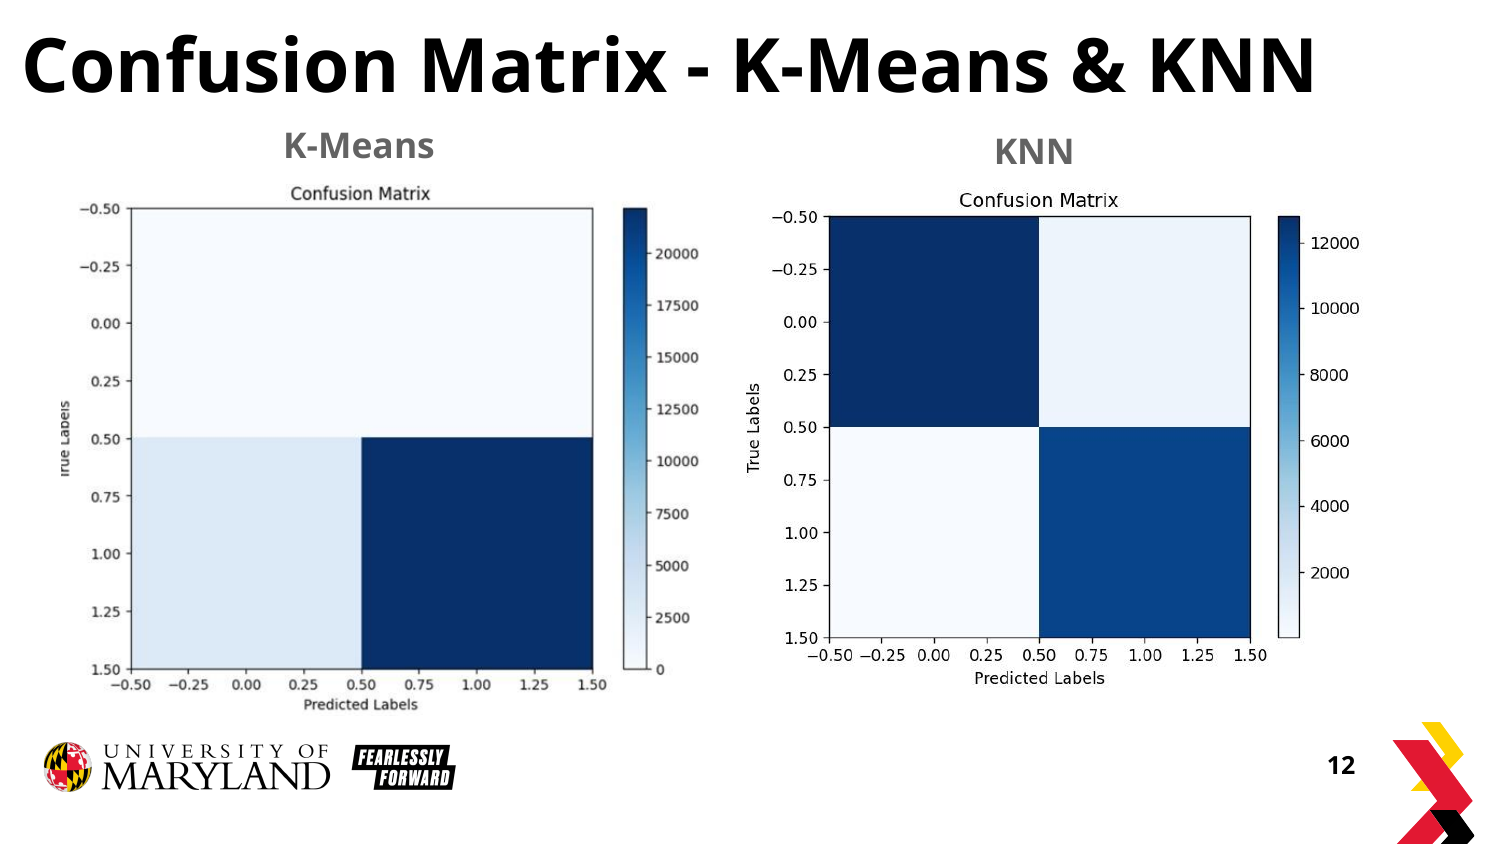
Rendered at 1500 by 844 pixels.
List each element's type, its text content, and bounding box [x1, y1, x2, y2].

picture [1343, 722, 1475, 844]
title Confusion Matrix - K-Means & KNN [21, 11, 1397, 115]
picture [60, 184, 721, 717]
picture [724, 164, 1419, 697]
slide_number ‹#› [1280, 734, 1371, 800]
text_box KNN [978, 114, 1272, 163]
picture [43, 742, 456, 792]
text_box K-Means [268, 108, 575, 143]
